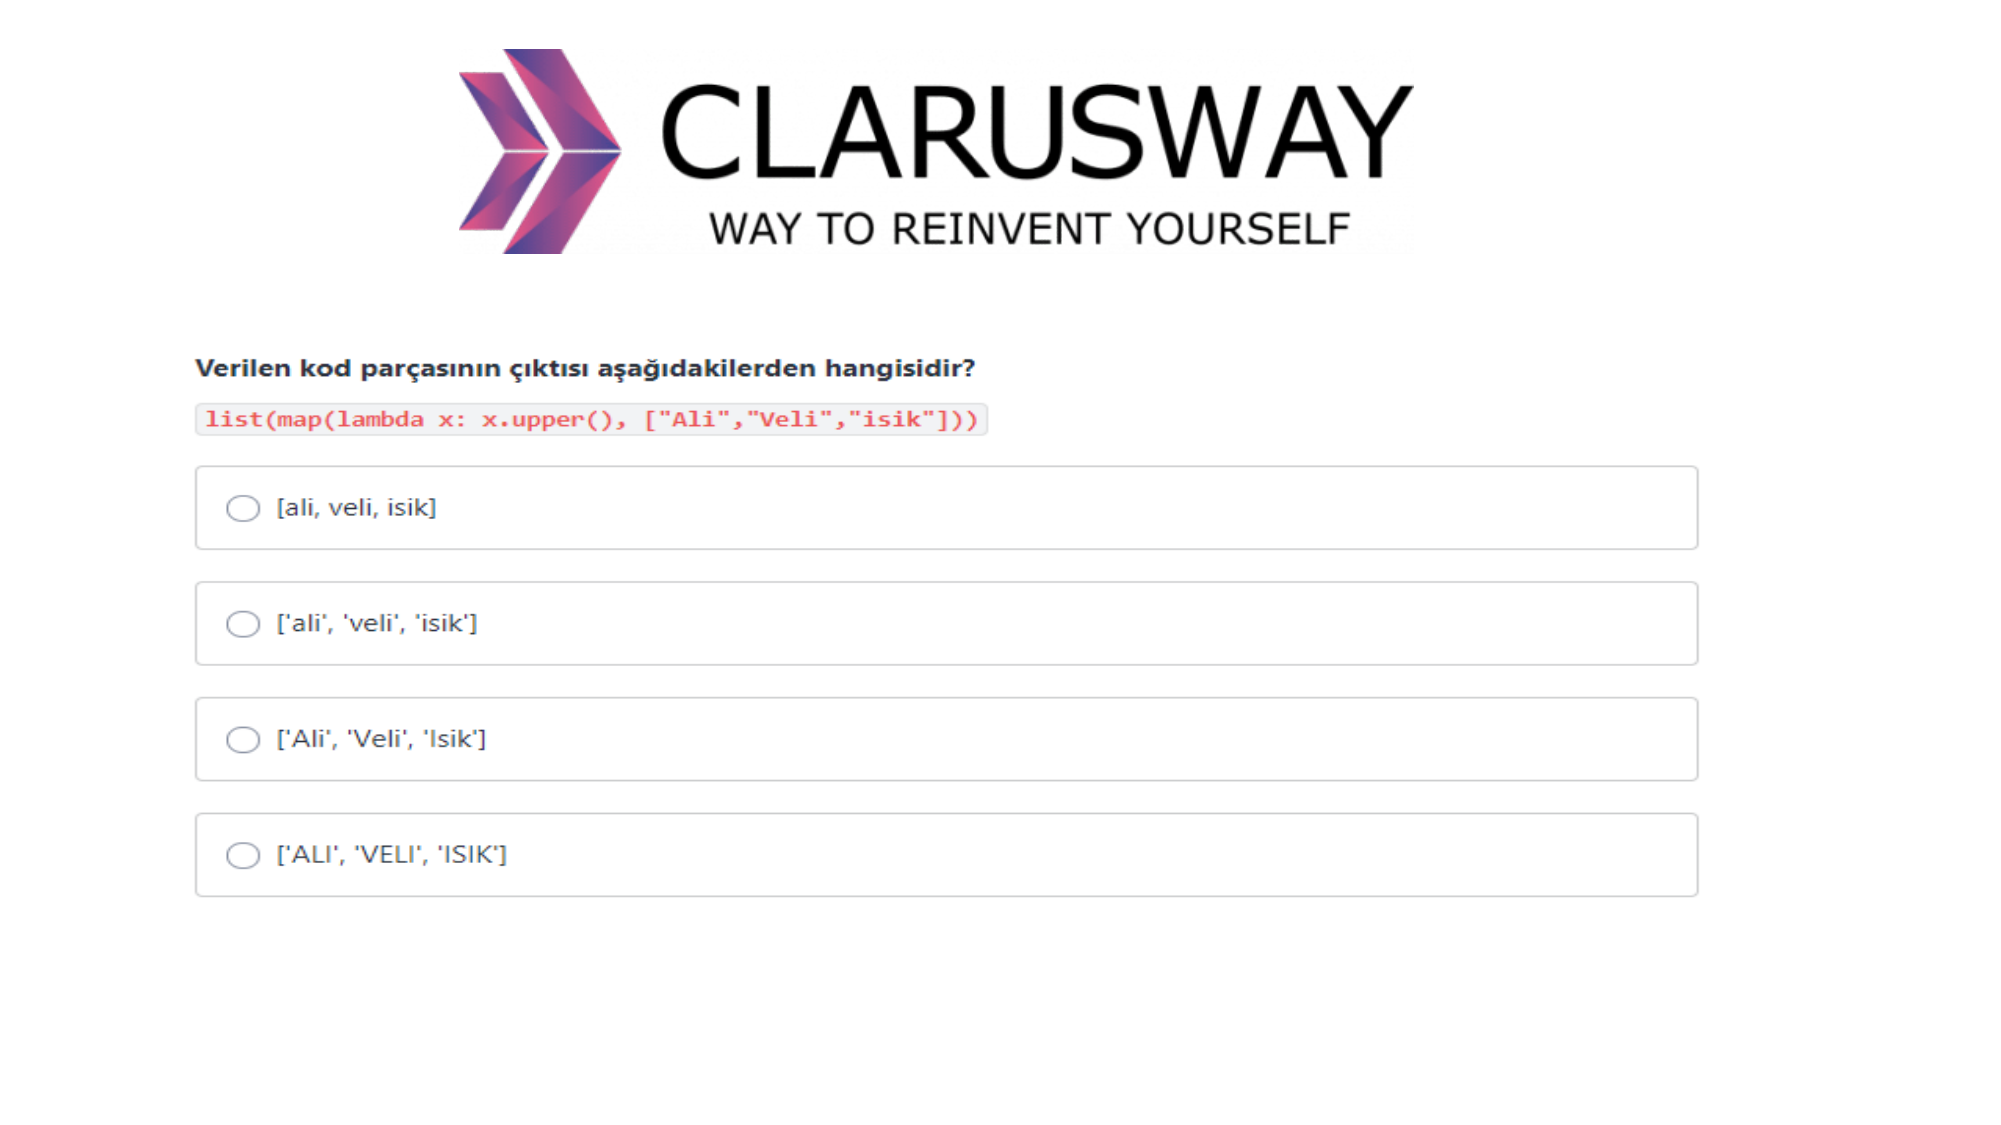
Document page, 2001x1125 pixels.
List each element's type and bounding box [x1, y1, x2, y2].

picture [459, 48, 1414, 254]
picture [164, 335, 1898, 974]
